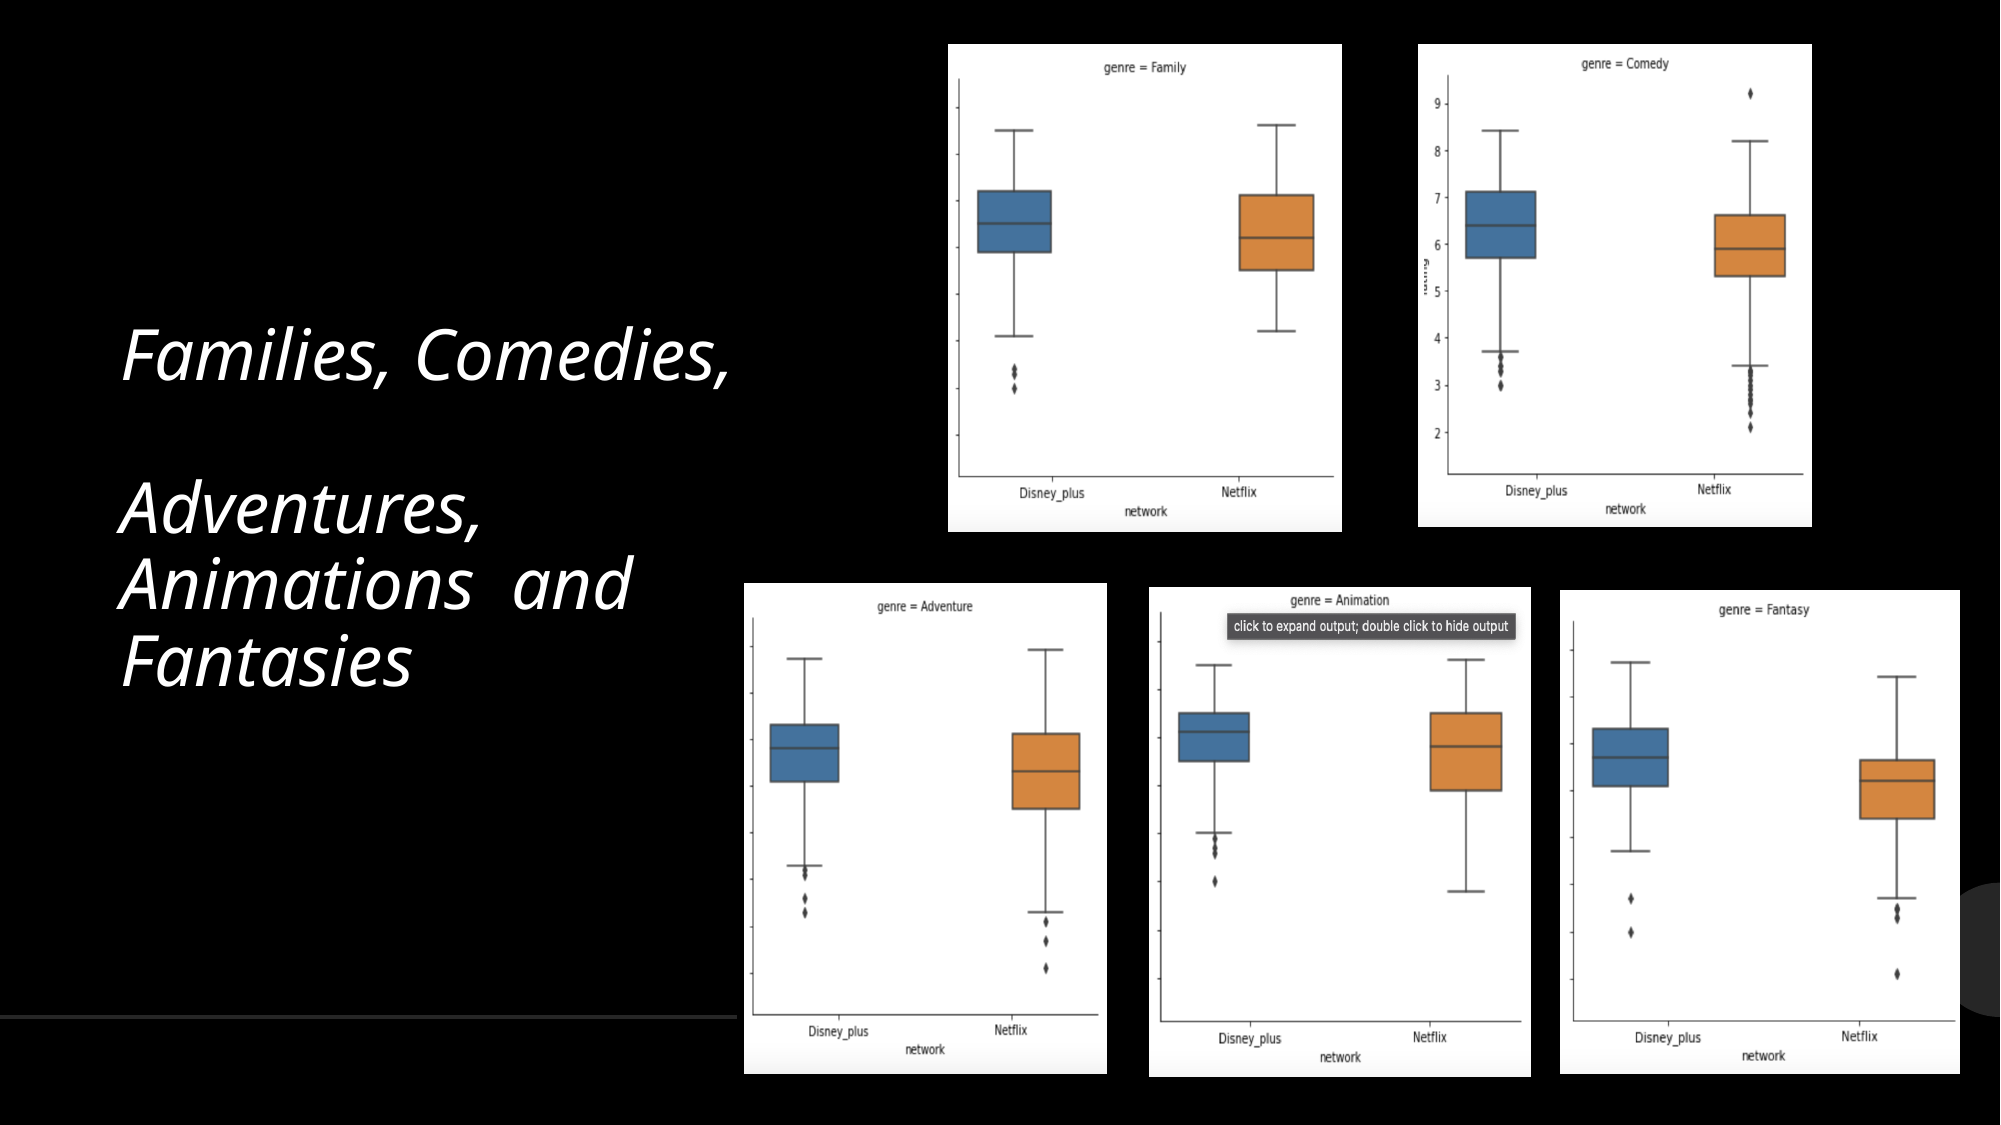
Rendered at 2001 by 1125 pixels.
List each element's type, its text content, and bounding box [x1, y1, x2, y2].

picture [744, 583, 1107, 1074]
title Families, Comedies, Adventures, Animations and Fantasies [105, 105, 751, 916]
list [948, 44, 1342, 532]
picture [1418, 44, 1812, 527]
picture [1560, 590, 1960, 1074]
picture [1149, 587, 1531, 1077]
